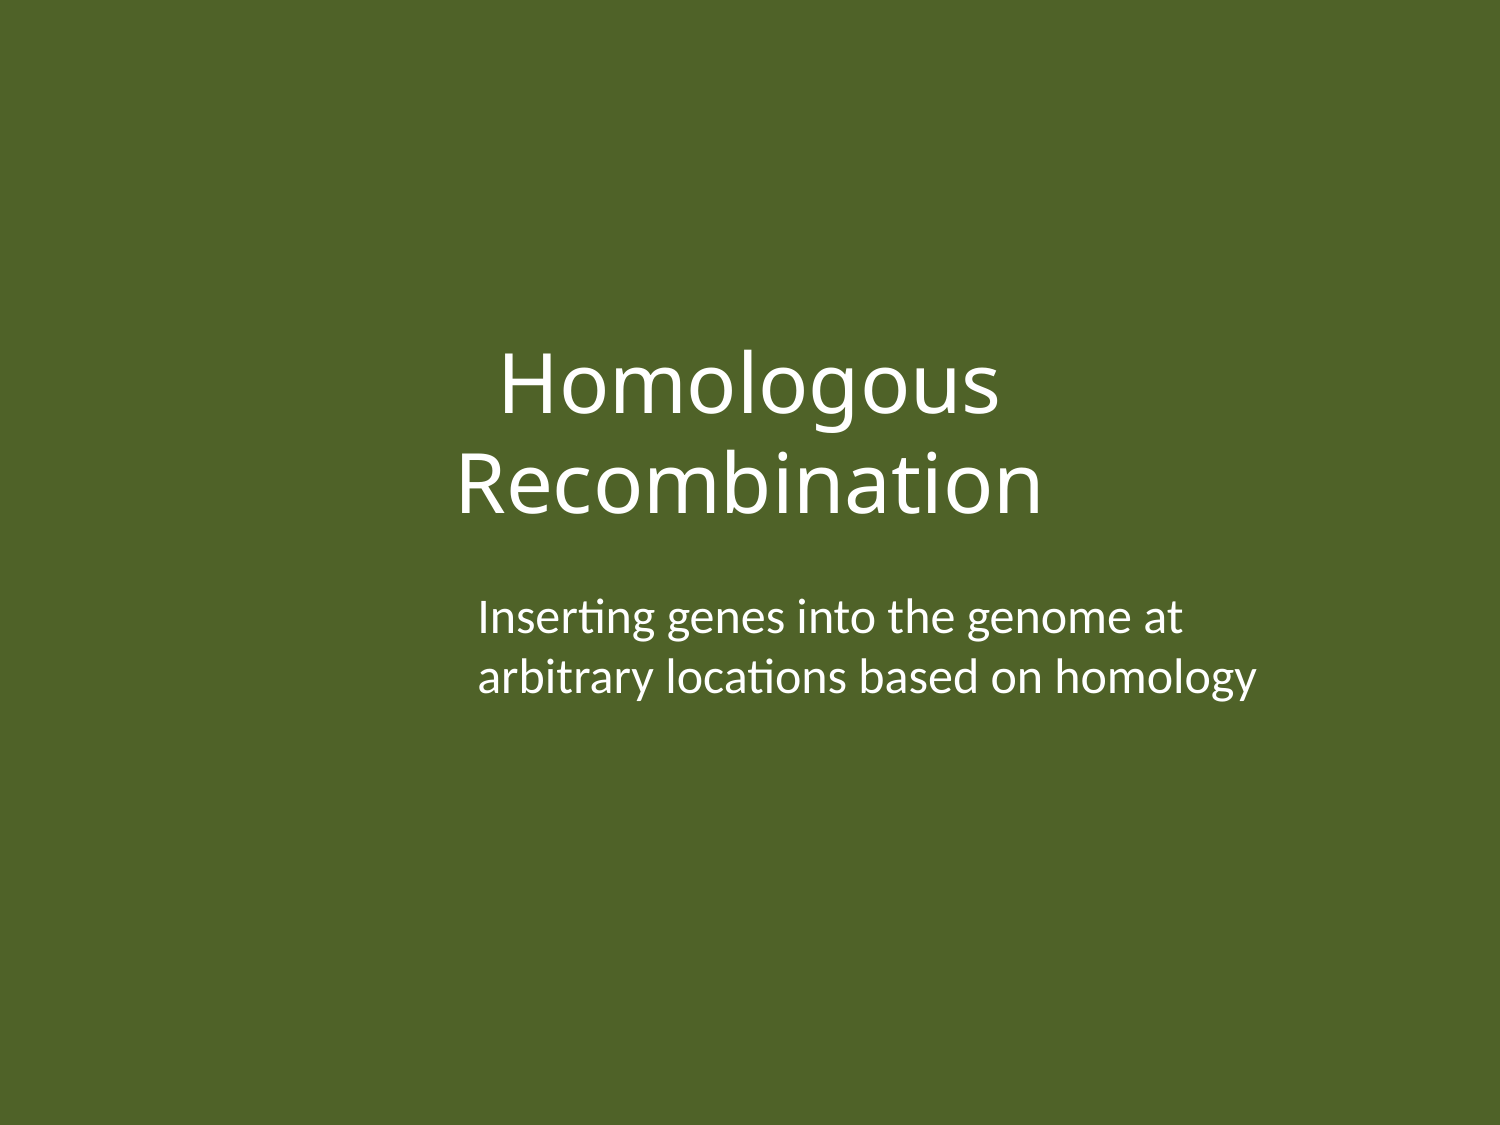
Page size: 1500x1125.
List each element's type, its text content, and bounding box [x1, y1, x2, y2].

text_box Homologous Recombination [0, 322, 1500, 538]
text_box Inserting genes into the genome at arbitrary locations based on homology [462, 576, 1275, 711]
